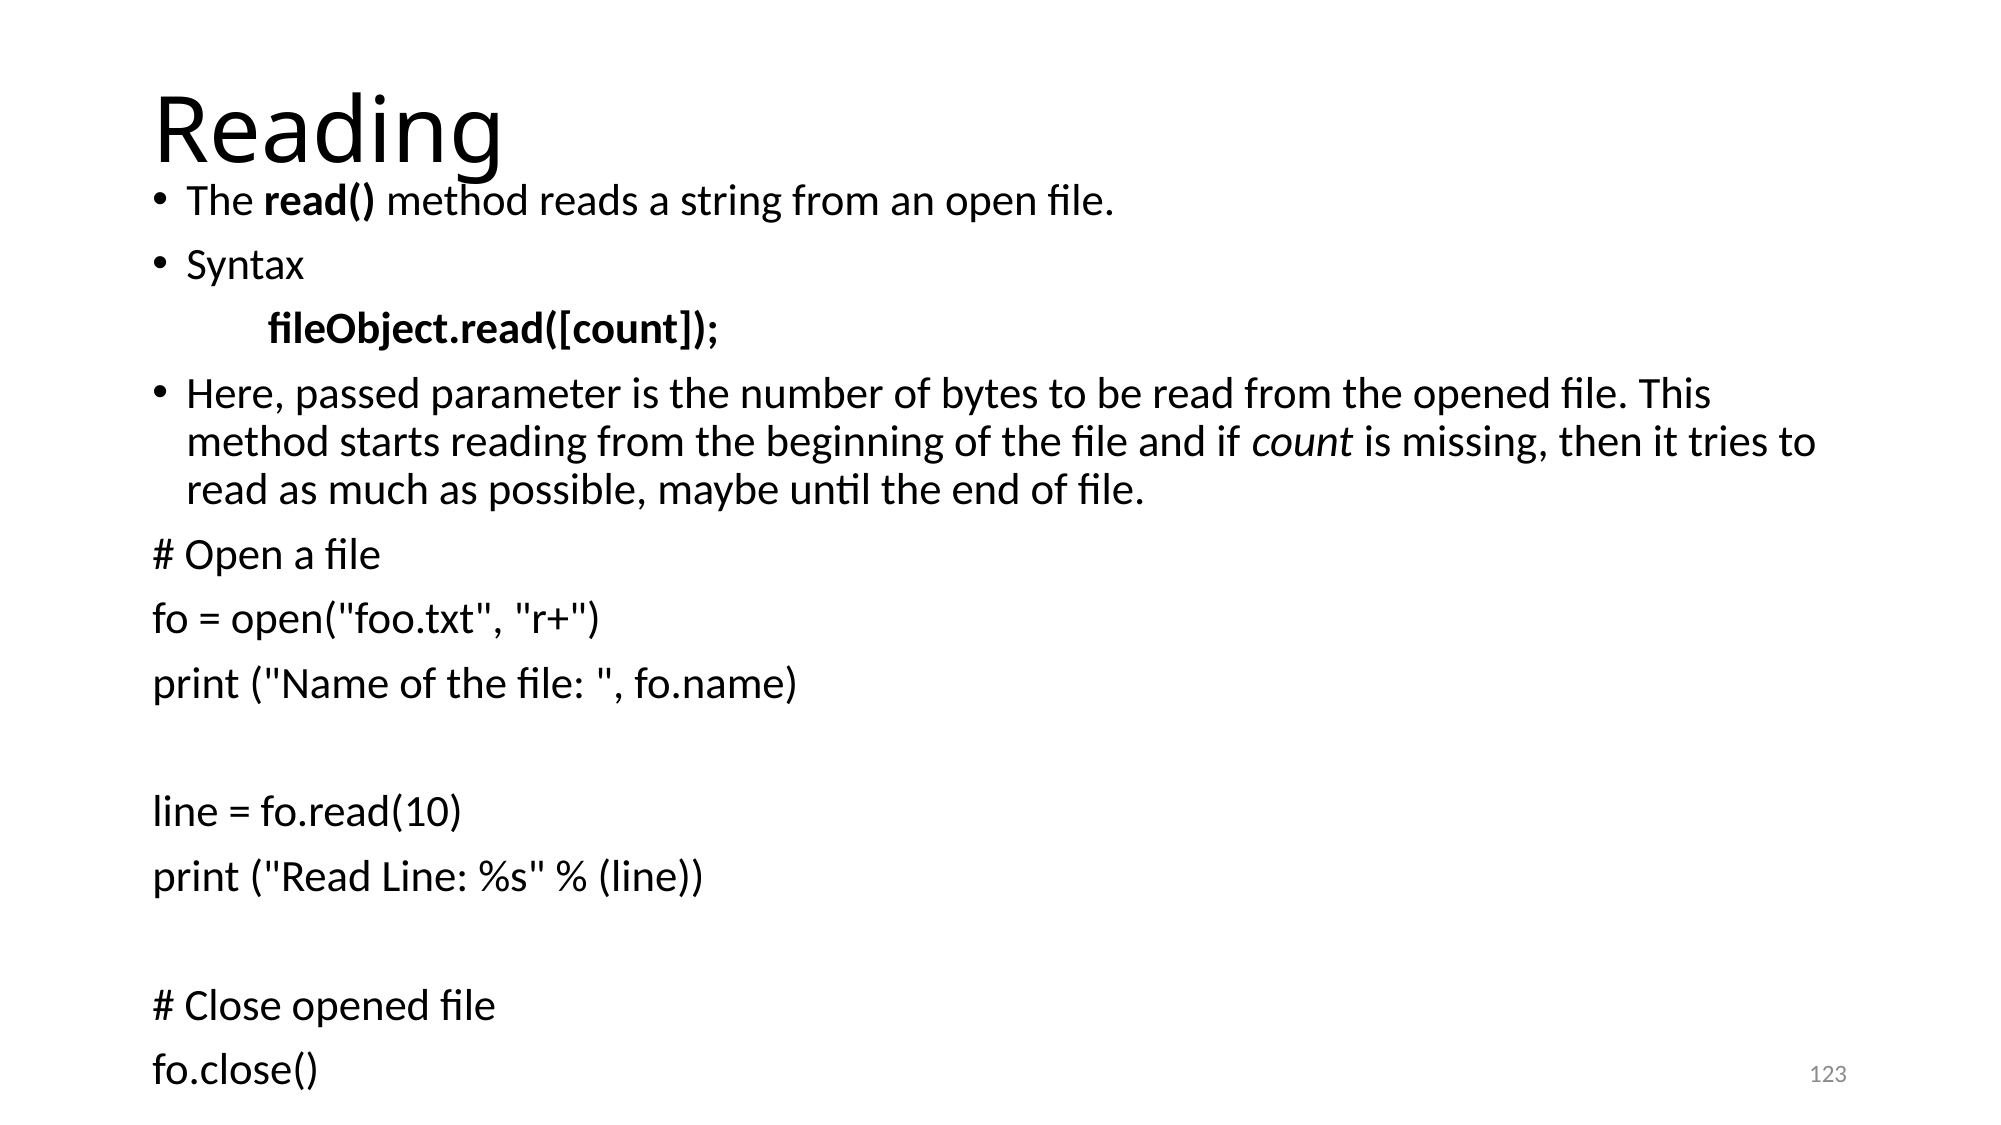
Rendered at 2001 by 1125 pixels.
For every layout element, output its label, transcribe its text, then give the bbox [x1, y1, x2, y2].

list The read() method reads a string from an open file. Syntax fileObject.read([count]); Here, passed parameter is the number of bytes to be read from the opened file. This method starts reading from the beginning of the file and if count is missing, then it tries to read as much as possible, maybe until the end of file. # Open a file fo = open("foo.txt", "r+") print ("Name of the file: ", fo.name) line = fo.read(10) print ("Read Line: %s" % (line)) # Close opened file fo.close() [137, 169, 1863, 1105]
title Reading [137, 59, 1863, 169]
slide_number 123 [1412, 1042, 1863, 1103]
